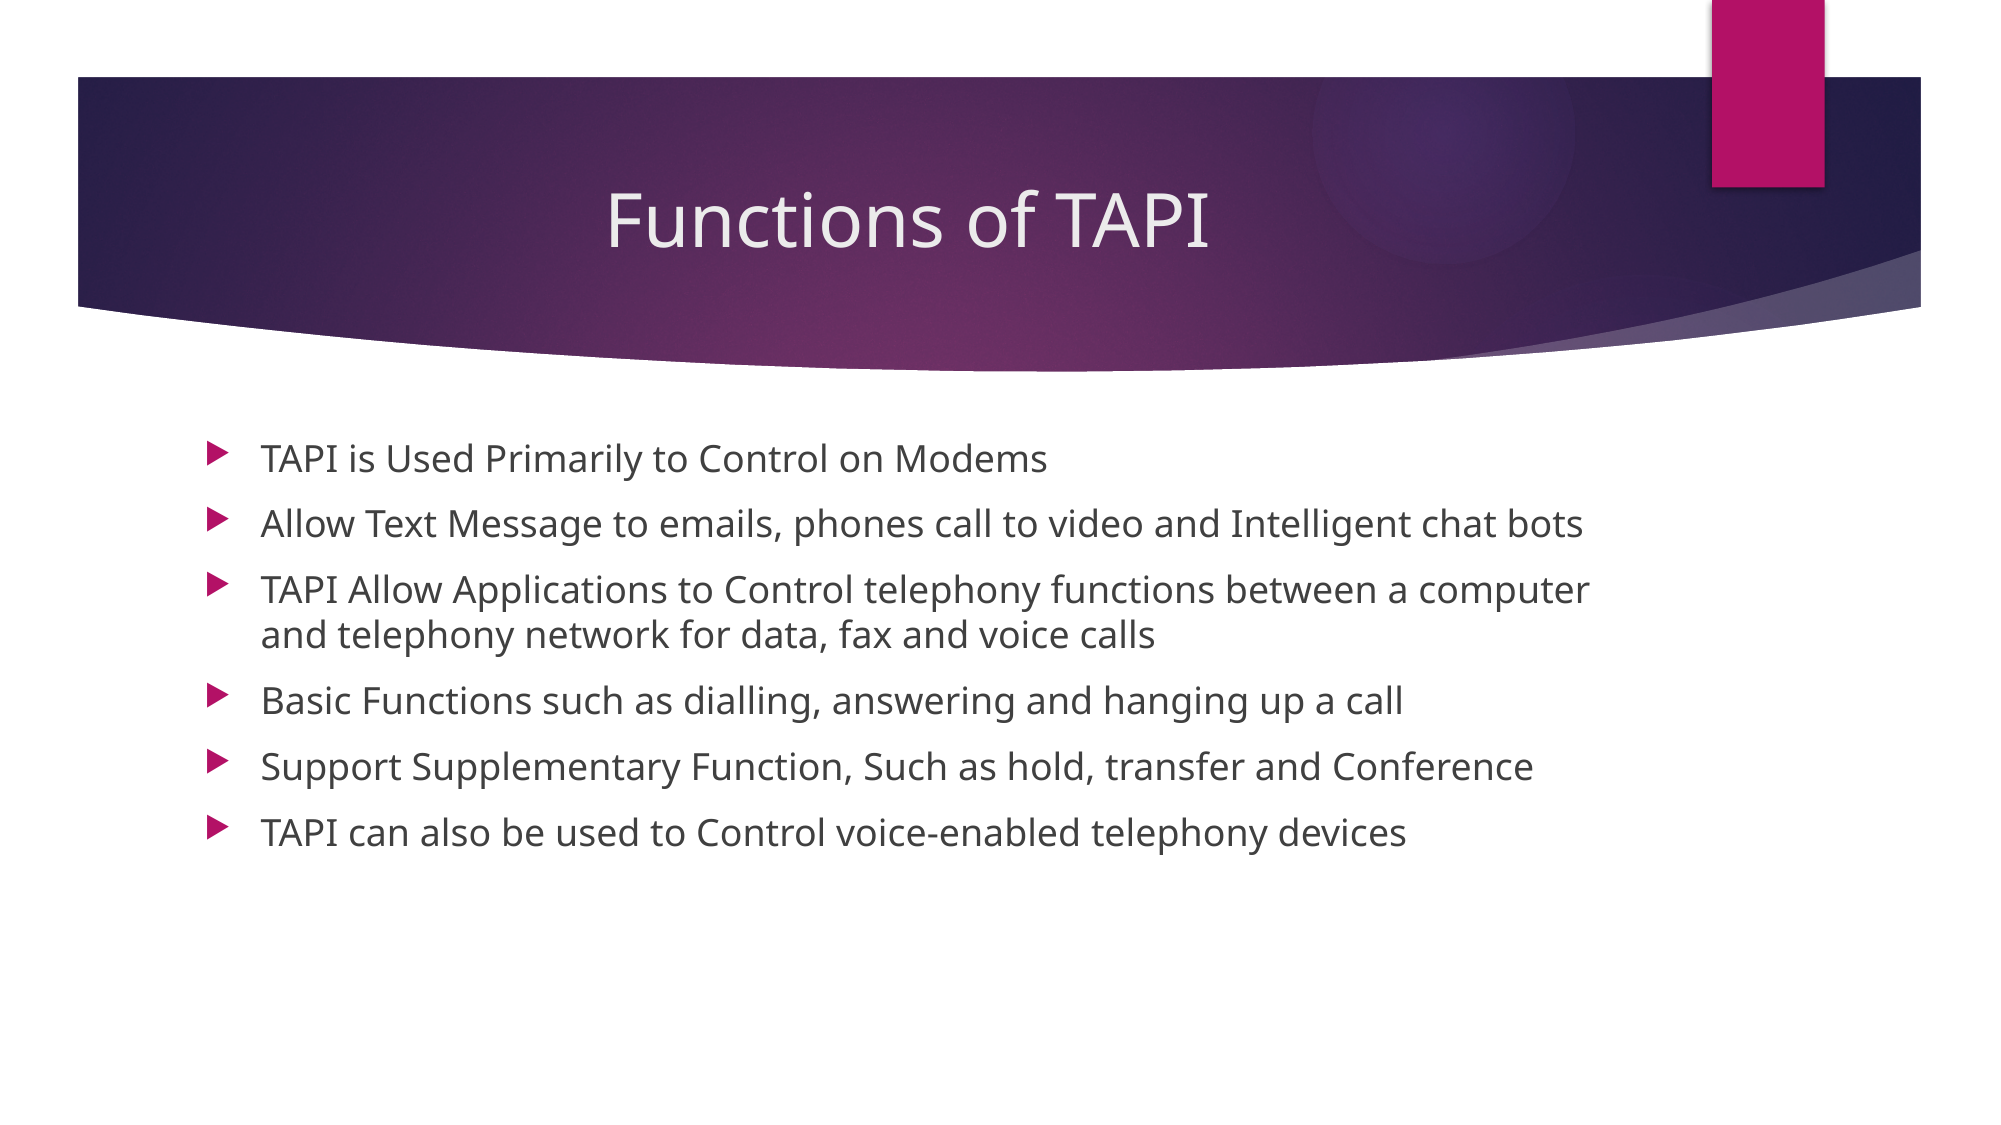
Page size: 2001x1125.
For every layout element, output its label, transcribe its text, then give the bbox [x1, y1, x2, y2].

title Functions of TAPI [189, 159, 1627, 276]
list TAPI is Used Primarily to Control on Modems Allow Text Message to emails, phones call to video and Intelligent chat bots TAPI Allow Applications to Control telephony functions between a computer and telephony network for data, fax and voice calls Basic Functions such as dialling, answering and hanging up a call Support Supplementary Function, Such as hold, transfer and Conference TAPI can also be used to Control voice-enabled telephony devices [189, 427, 1638, 988]
